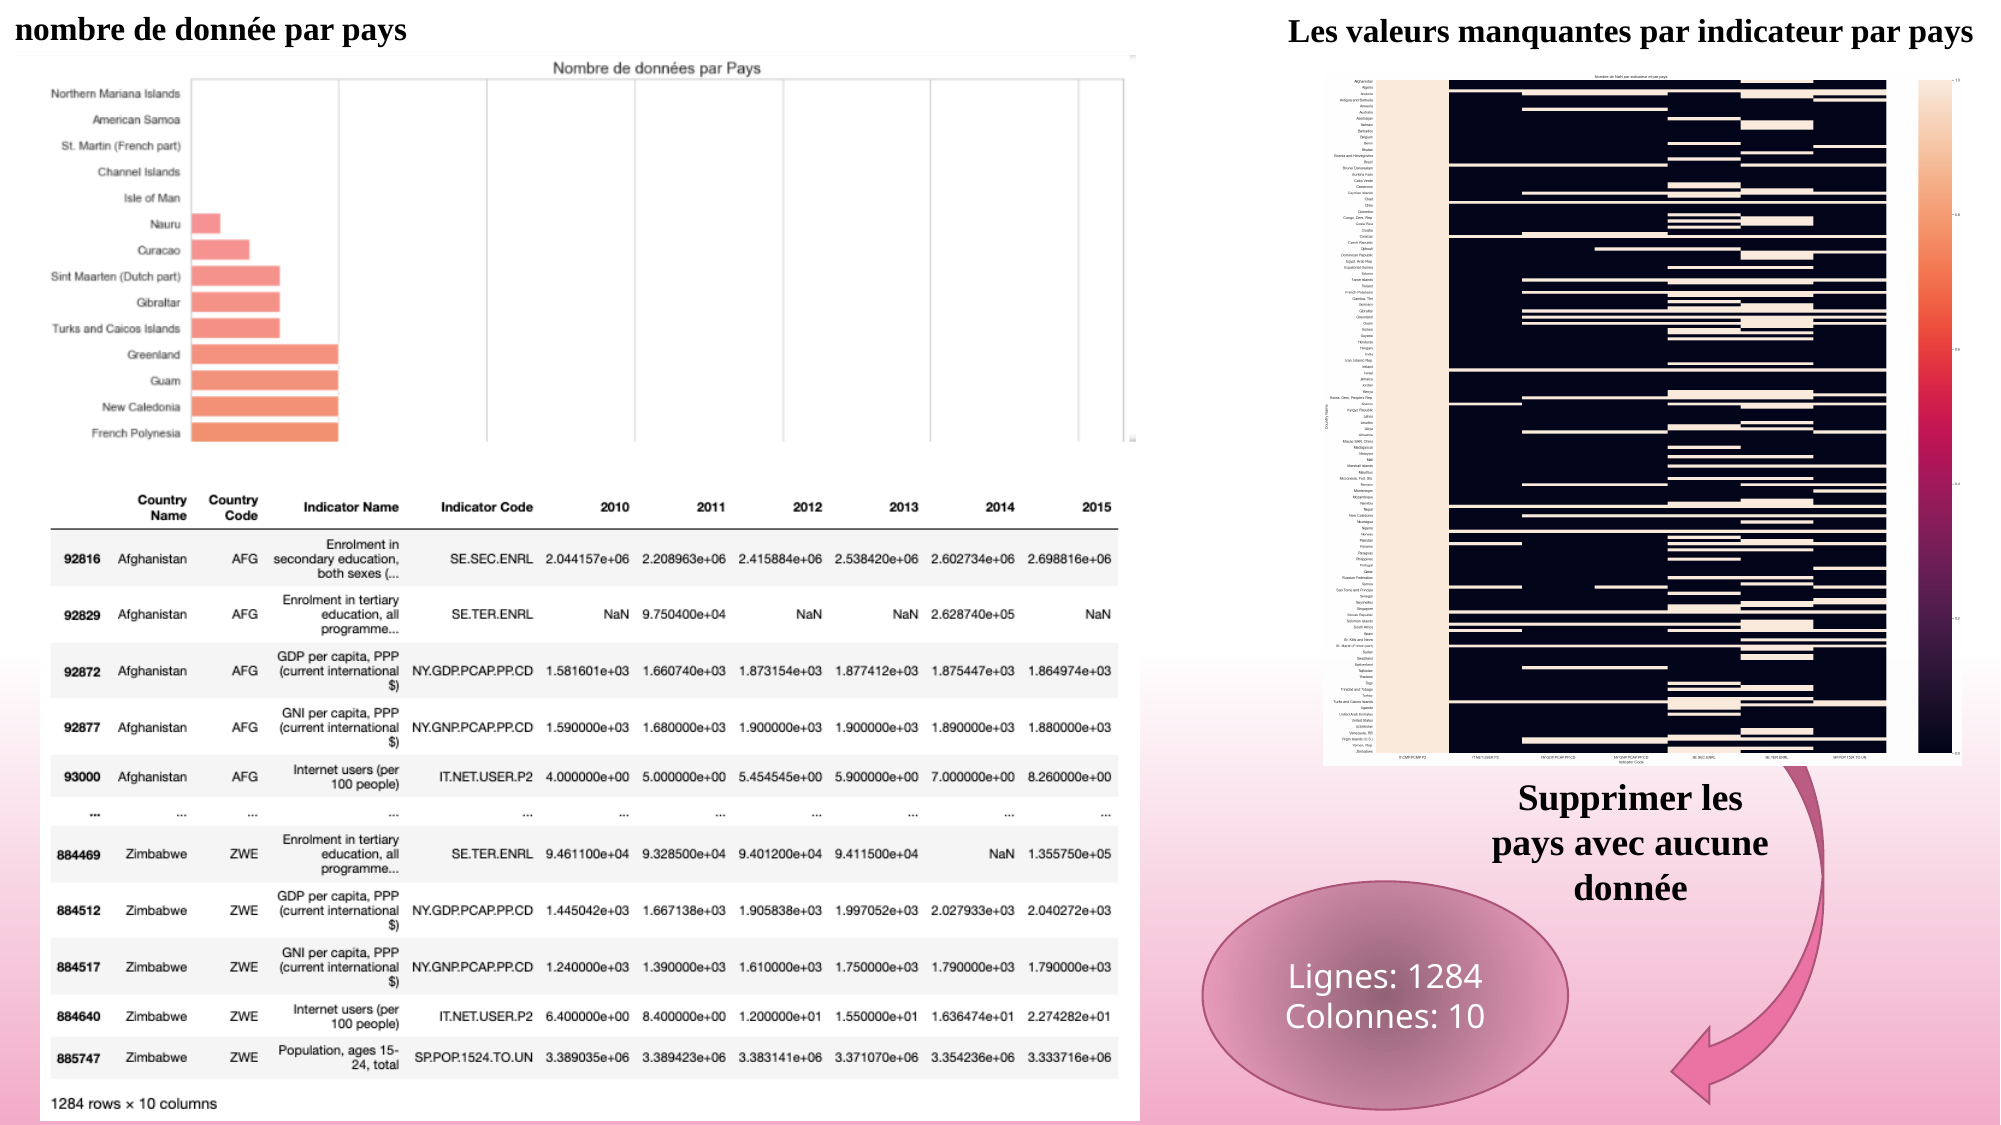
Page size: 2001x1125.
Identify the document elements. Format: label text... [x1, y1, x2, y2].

text_box Supprimer les pays avec aucune donnée [1473, 766, 1789, 916]
text_box [1669, 766, 1825, 1106]
picture [12, 55, 1136, 447]
picture [1323, 73, 1962, 766]
text_box Lignes: 1284 Colonnes: 10 [1201, 880, 1570, 1111]
picture [40, 483, 1140, 1121]
text_box Les valeurs manquantes par indicateur par pays [1273, 2, 2000, 57]
text_box nombre de donnée par pays [0, 0, 574, 55]
